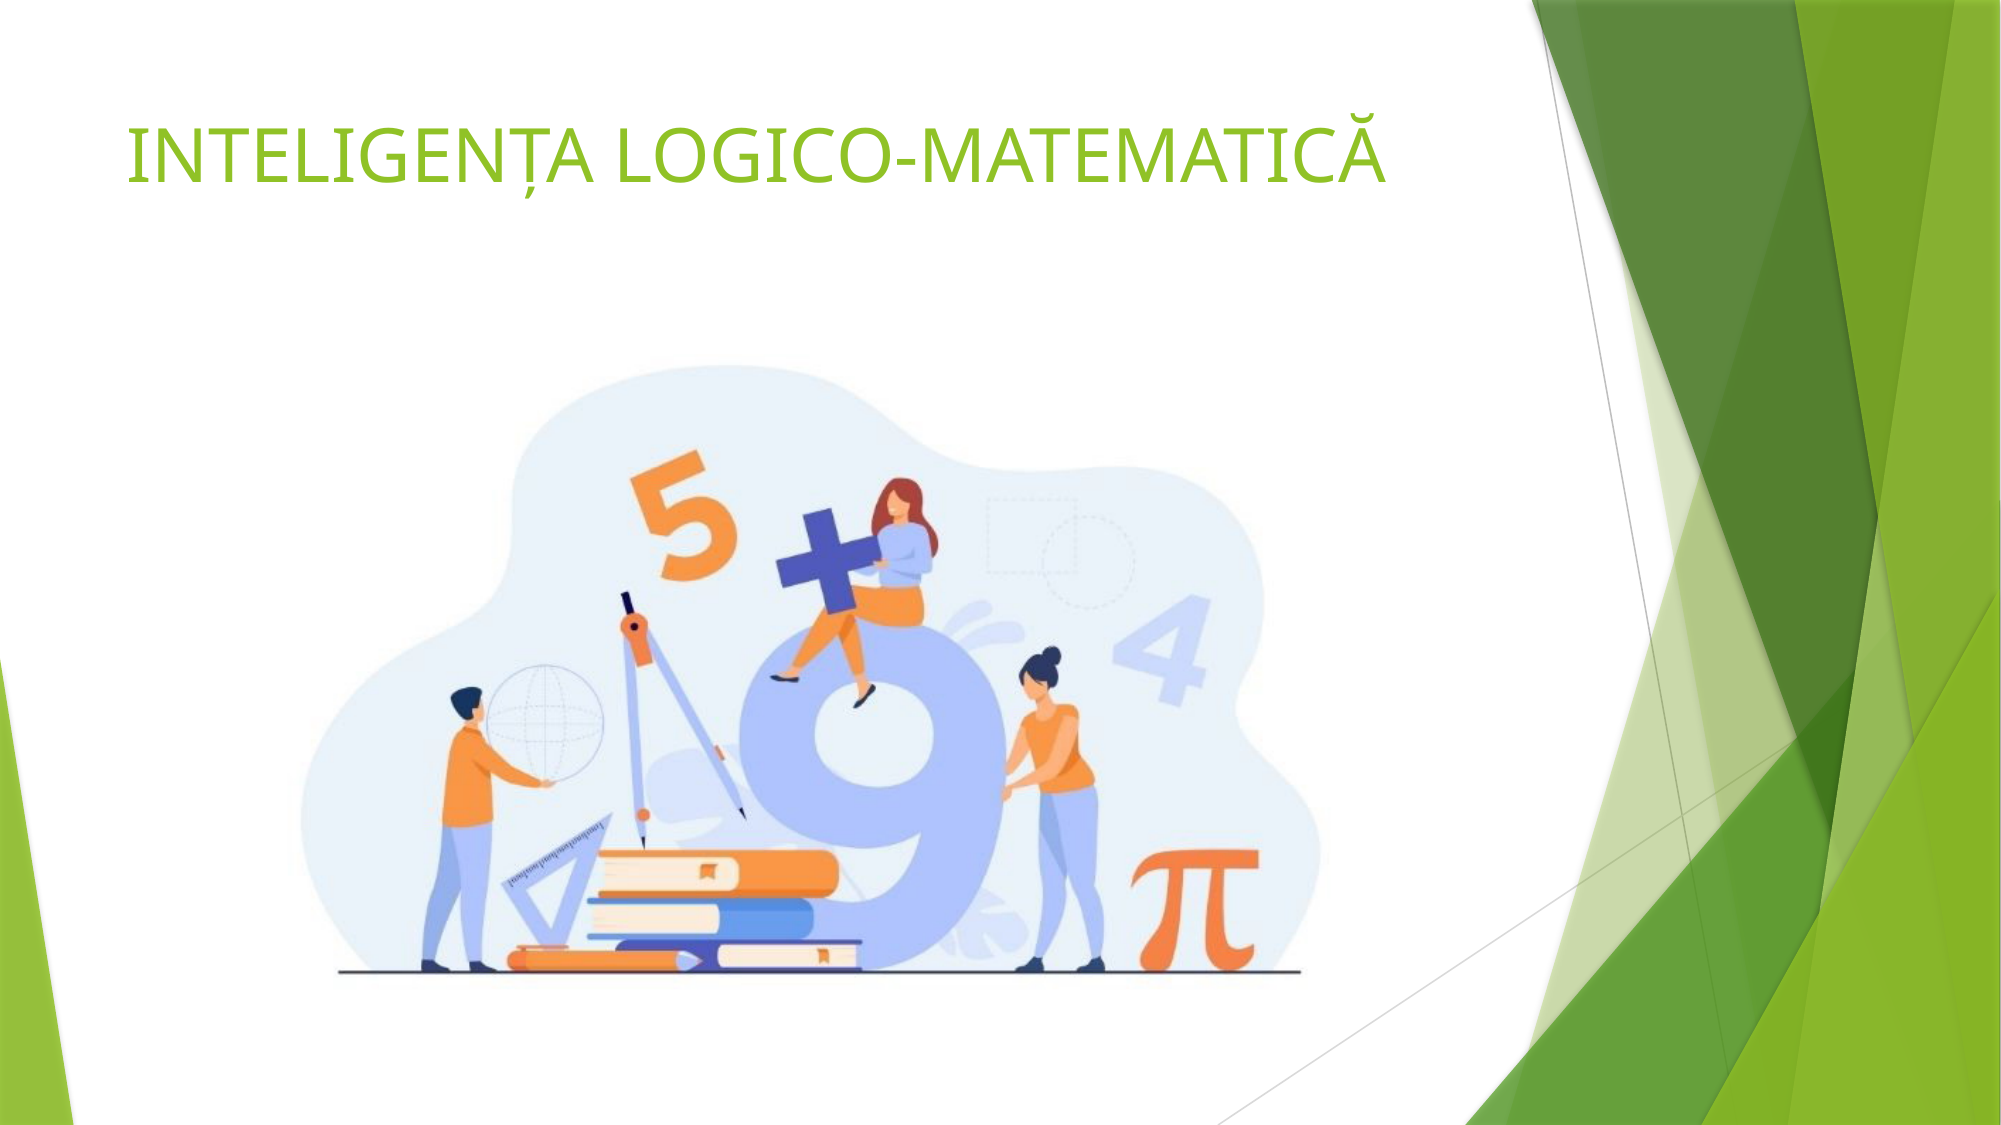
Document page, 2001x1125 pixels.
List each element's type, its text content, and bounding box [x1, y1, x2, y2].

title INTELIGENȚA LOGICO-MATEMATICĂ [111, 99, 1522, 317]
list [242, 353, 1390, 992]
